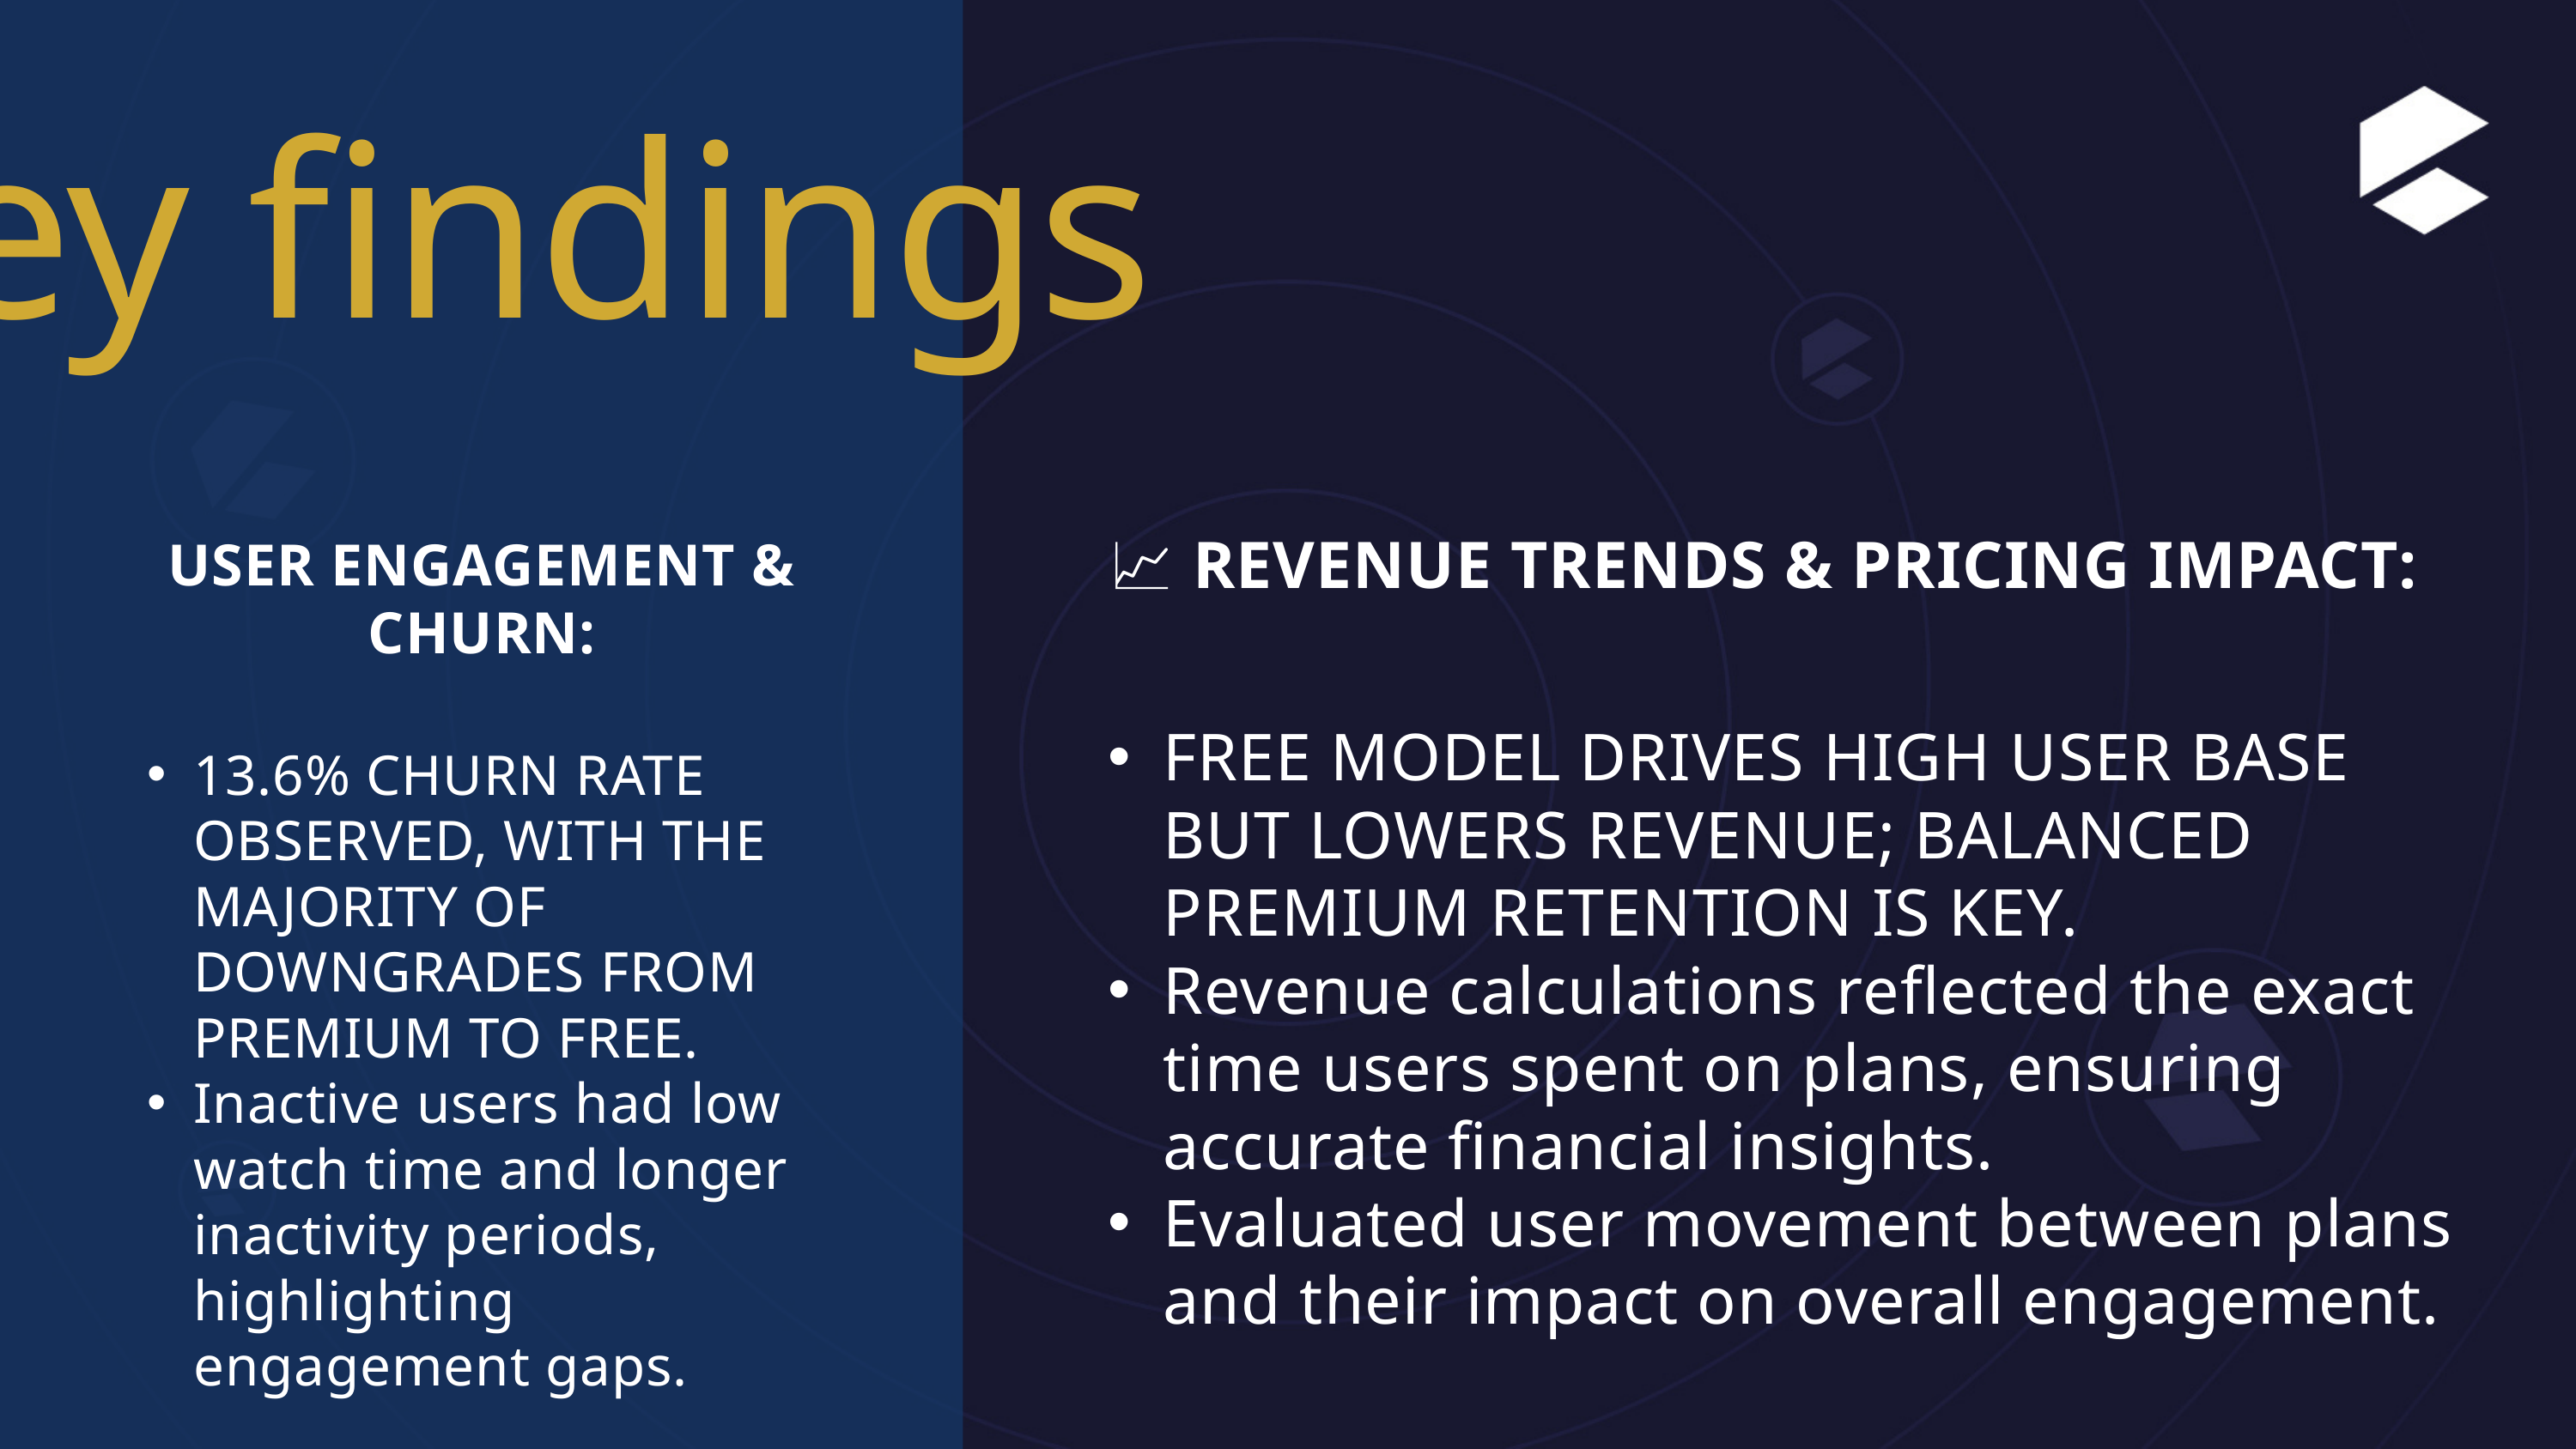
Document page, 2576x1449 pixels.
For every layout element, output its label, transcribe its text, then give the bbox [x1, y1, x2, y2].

text_box key findings [967, 178, 1198, 367]
text_box 📈 REVENUE TRENDS & PRICING IMPACT: FREE MODEL DRIVES HIGH USER BASE BUT LOWERS REVENUE; BALANCED PREMIUM RETENTION IS KEY. Revenue calculations reflected the exact time users spent on plans, ensuring accurate financial insights. Evaluated user movement between plans and their impact on overall engagement. [1053, 524, 2476, 1337]
text_box [967, 0, 2576, 1449]
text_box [0, 0, 963, 1449]
